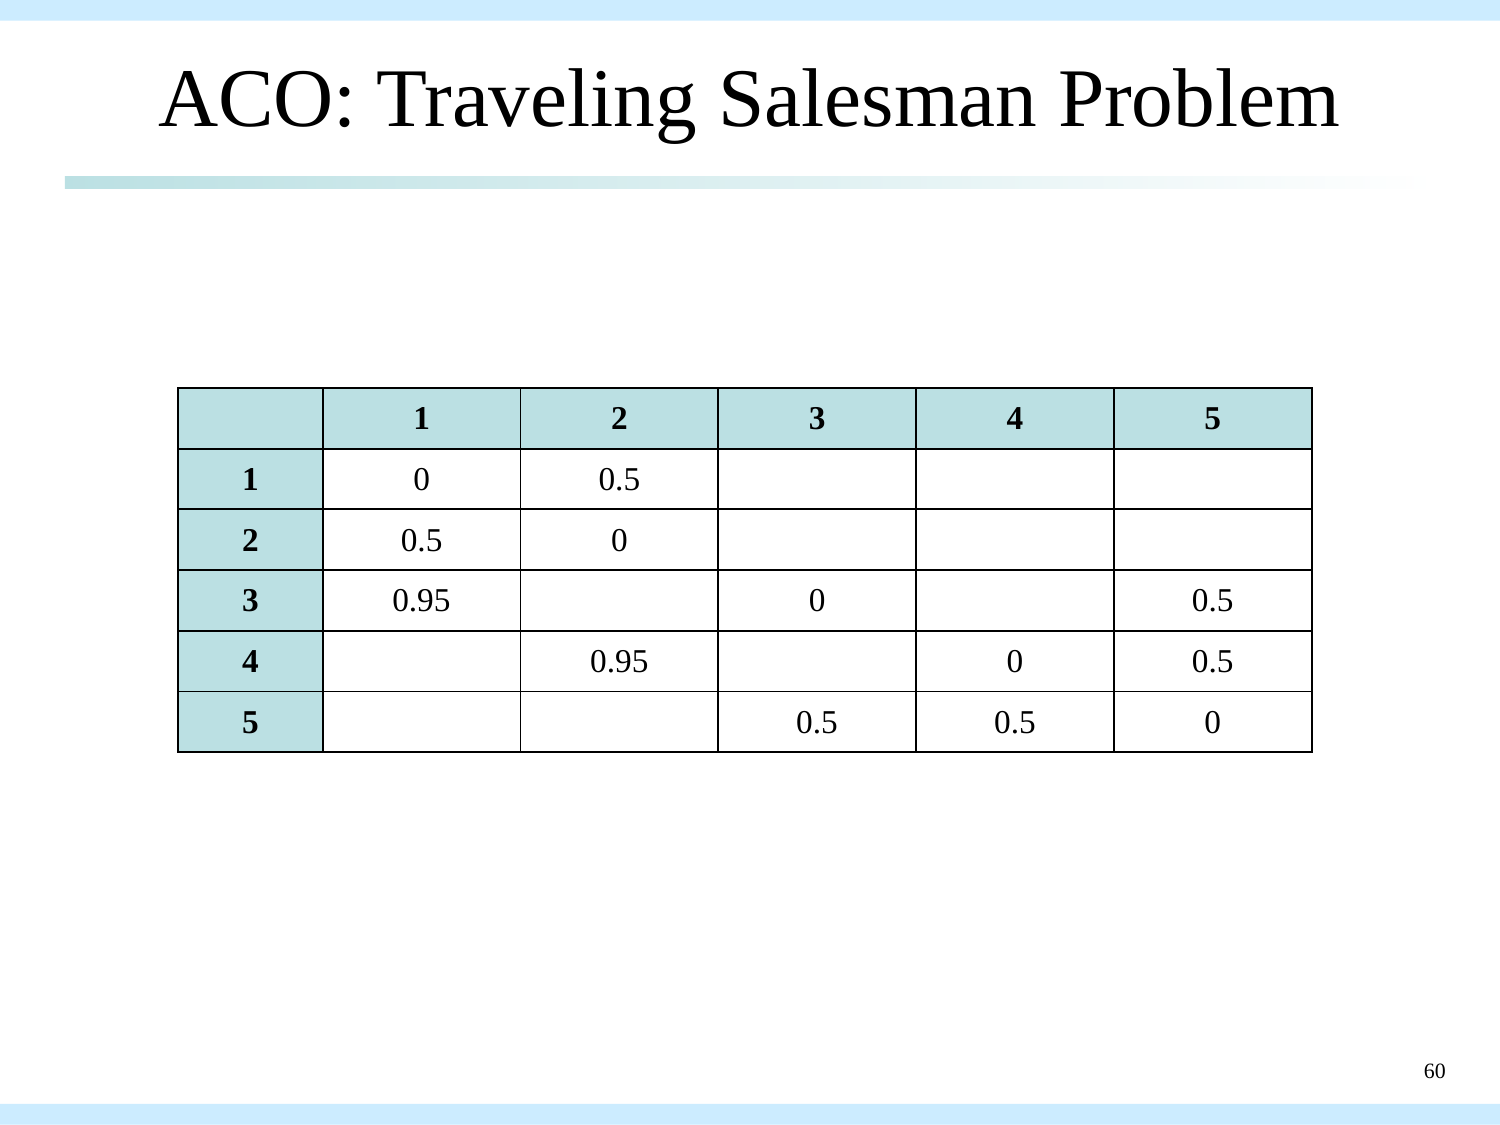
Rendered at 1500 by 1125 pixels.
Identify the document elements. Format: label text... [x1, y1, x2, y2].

slide_number 60 [1074, 1048, 1461, 1105]
title ACO: Traveling Salesman Problem [74, 20, 1426, 166]
